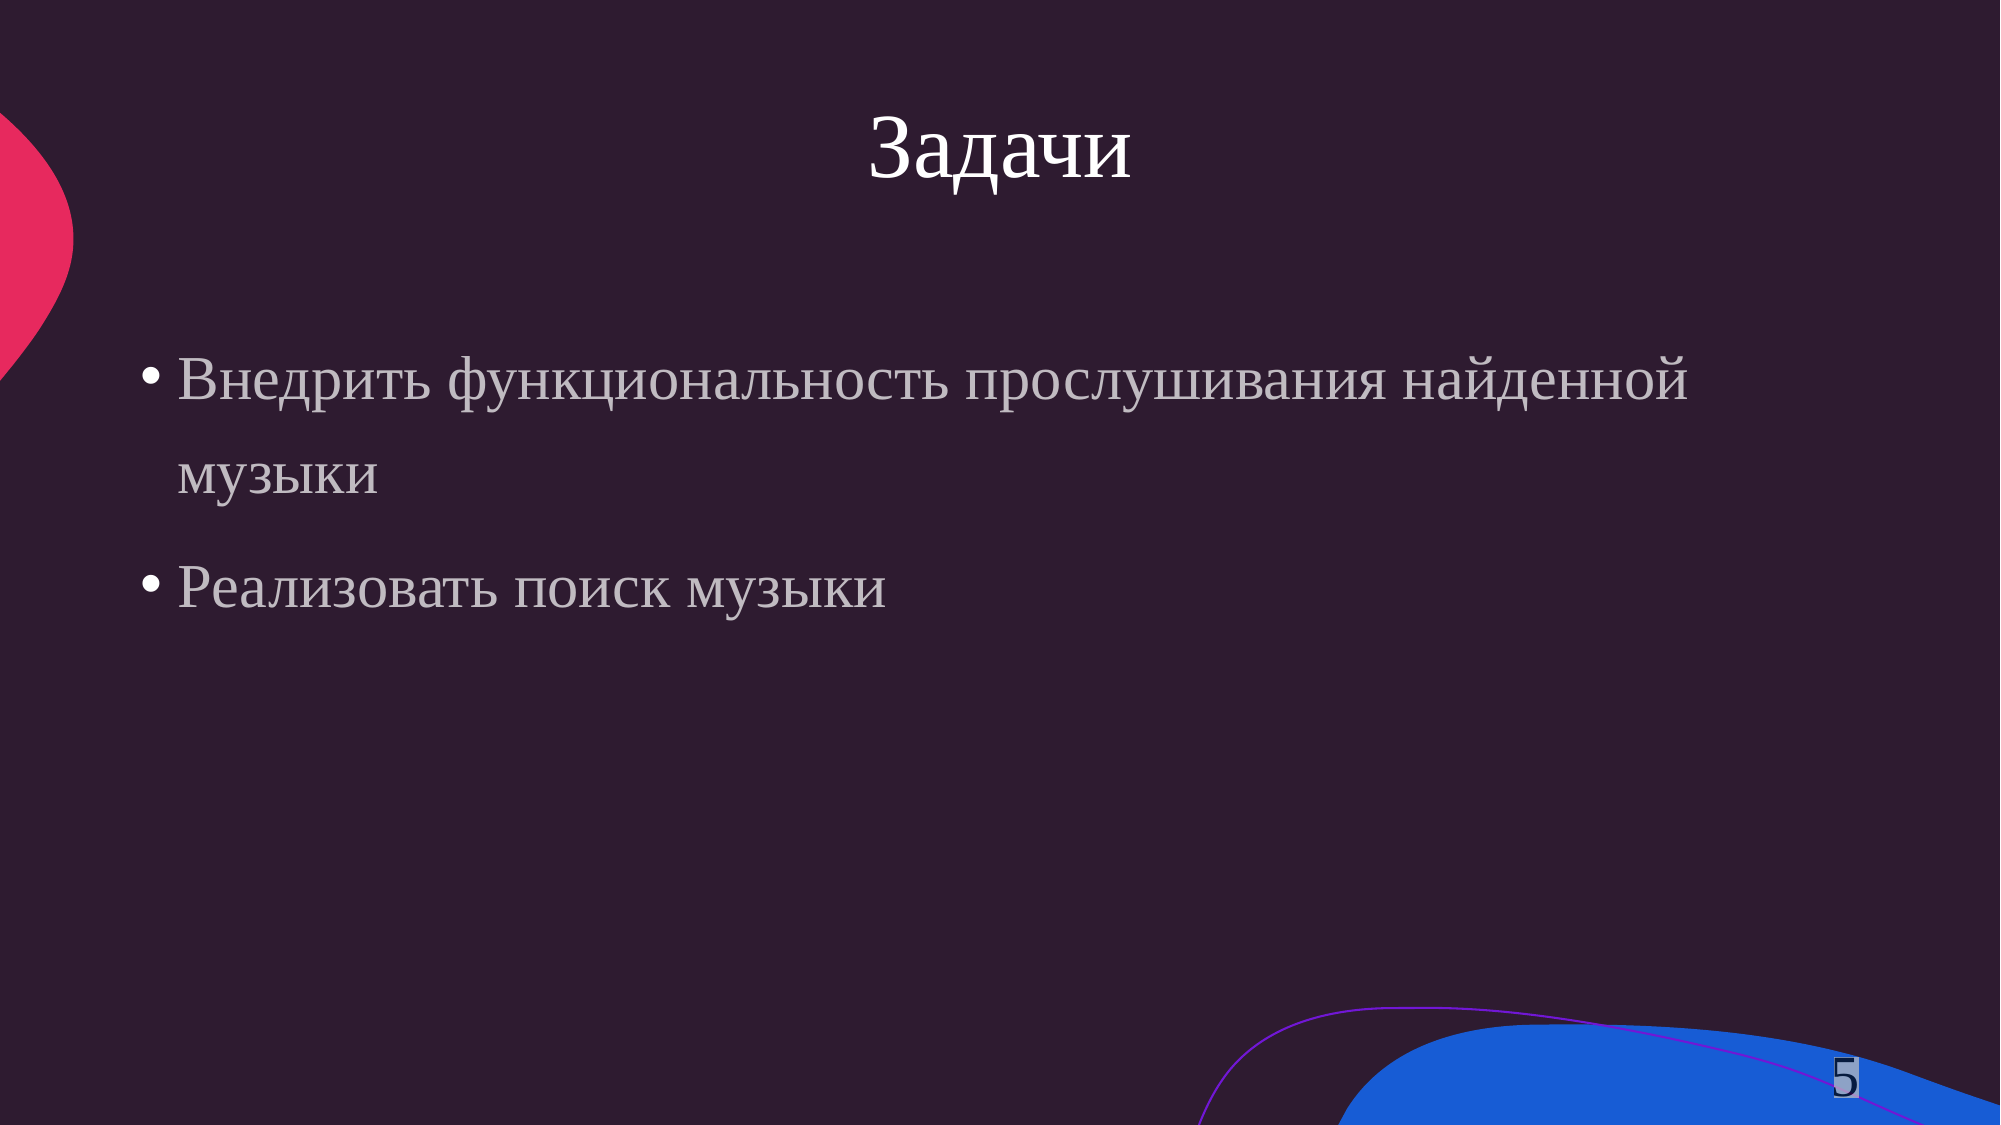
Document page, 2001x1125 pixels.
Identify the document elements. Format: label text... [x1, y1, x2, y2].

title Задачи [125, 22, 1875, 273]
list Внедрить функциональность прослушивания найденной музыки Реализовать поиск музыки [125, 310, 1875, 938]
slide_number 5 [1625, 1042, 1875, 1103]
